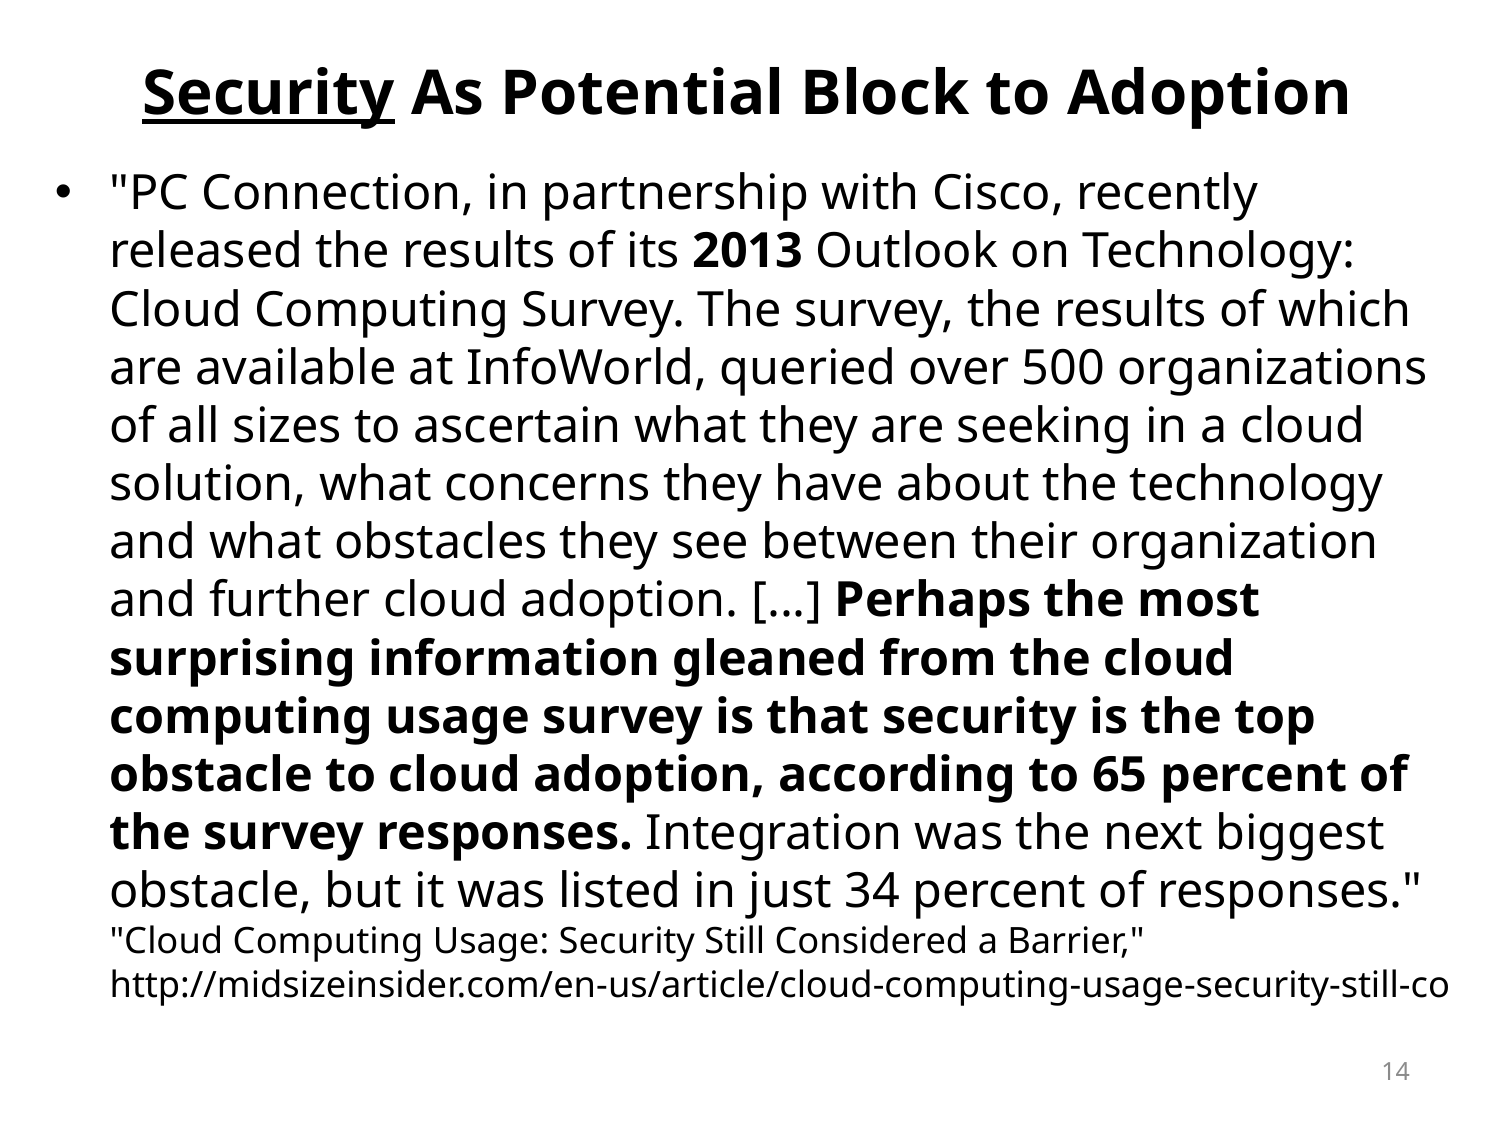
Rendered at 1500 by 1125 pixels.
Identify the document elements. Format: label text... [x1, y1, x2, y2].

list "PC Connection, in partnership with Cisco, recently released the results of its 2013 Outlook on Technology: Cloud Computing Survey. The survey, the results of which are available at InfoWorld, queried over 500 organizations of all sizes to ascertain what they are seeking in a cloud solution, what concerns they have about the technology and what obstacles they see between their organization and further cloud adoption. [...] Perhaps the most surprising information gleaned from the cloud computing usage survey is that security is the top obstacle to cloud adoption, according to 65 percent of the survey responses. Integration was the next biggest obstacle, but it was listed in just 34 percent of responses." "Cloud Computing Usage: Security Still Considered a Barrier," http://midsizeinsider.com/en-us/article/cloud-computing-usage-security-still-co [39, 153, 1467, 1094]
title Security As Potential Block to Adoption [28, 45, 1467, 136]
slide_number 14 [1074, 1042, 1425, 1103]
